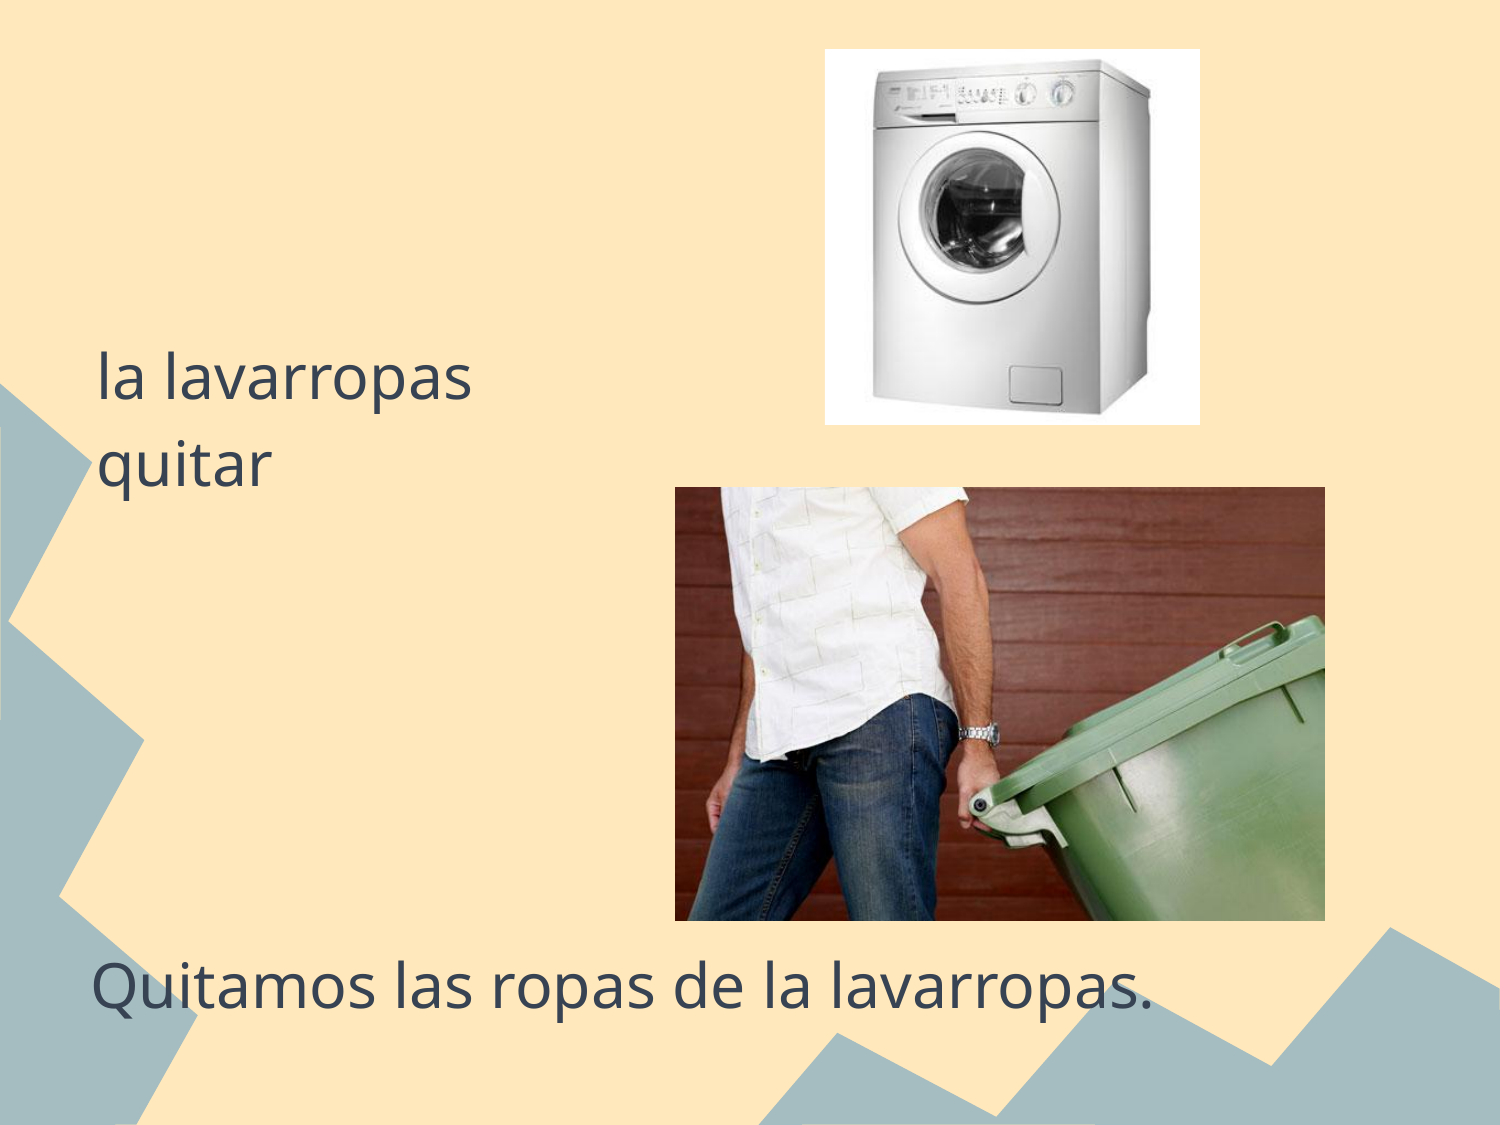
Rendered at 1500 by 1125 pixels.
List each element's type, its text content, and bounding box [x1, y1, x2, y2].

list la lavarropas quitar [75, 84, 731, 649]
list Quitamos las ropas de la lavarropas. [75, 649, 1419, 1125]
text_box [675, 487, 1325, 921]
text_box [824, 49, 1200, 425]
